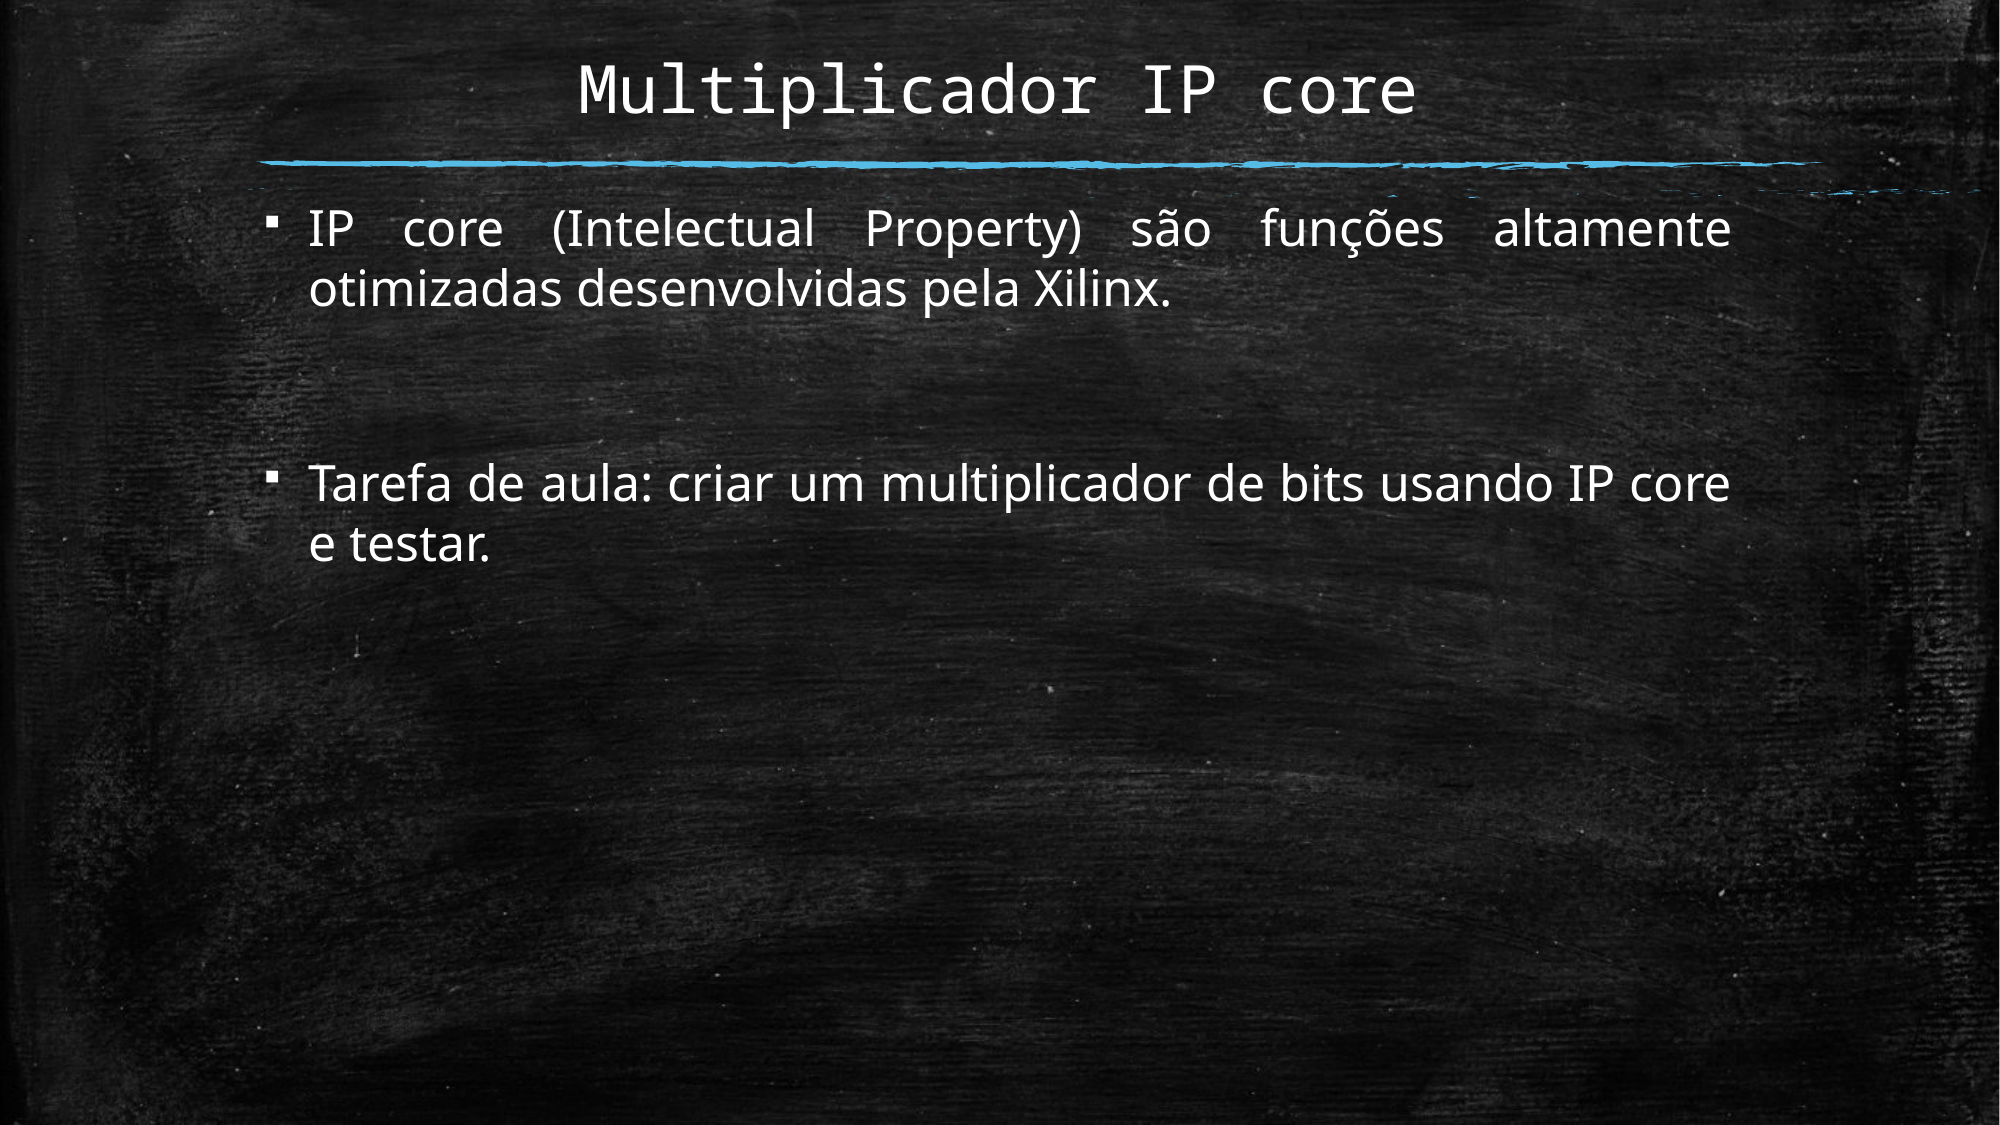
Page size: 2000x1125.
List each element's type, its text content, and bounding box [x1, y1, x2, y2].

title Multiplicador IP core [248, 17, 1748, 136]
